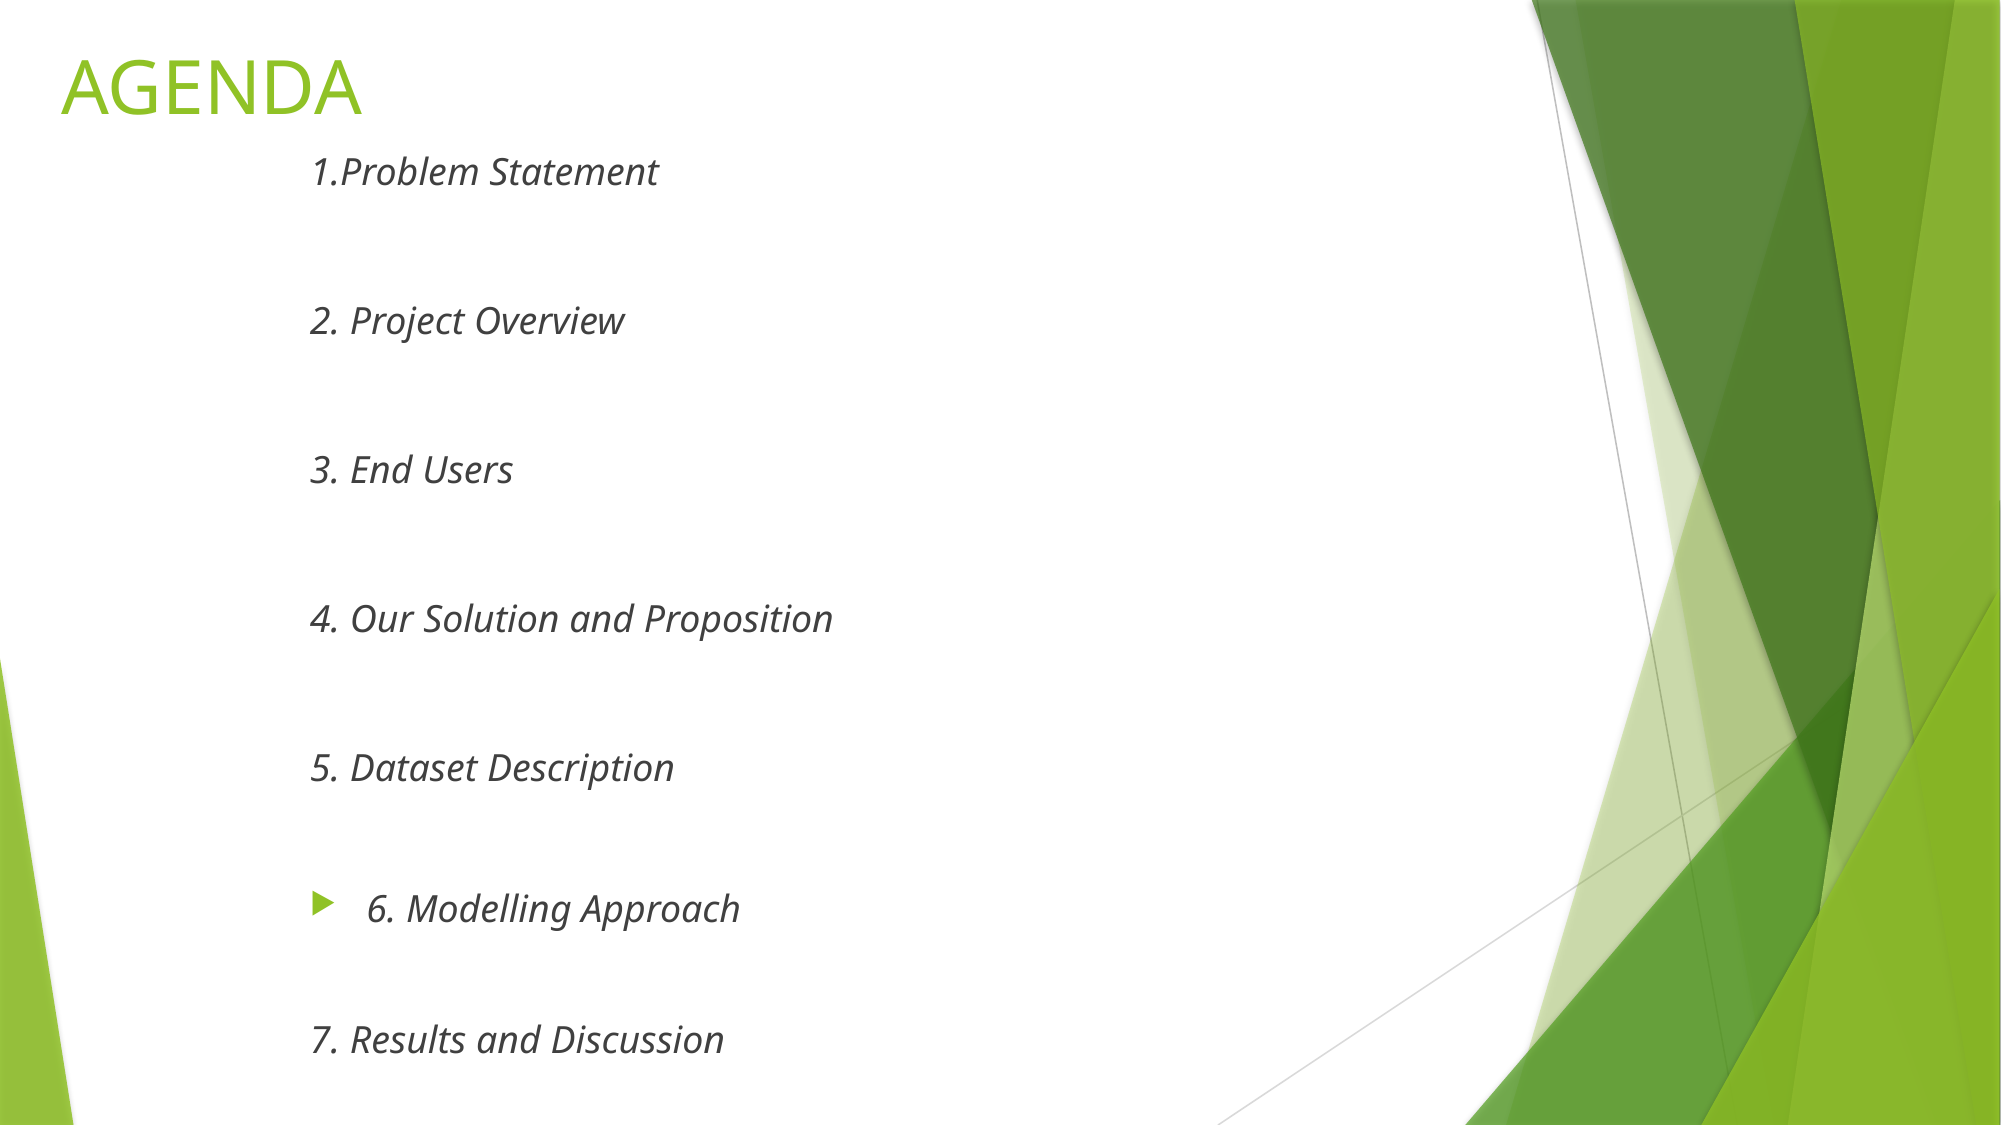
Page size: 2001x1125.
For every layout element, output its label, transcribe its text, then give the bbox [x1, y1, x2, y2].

list 1.Problem Statement 2. Project Overview 3. End Users 4. Our Solution and Proposition 5. Dataset Description 6. Modelling Approach 7. Results and Discussion 8. Conclusion [294, 140, 1706, 1093]
title AGENDA [46, 32, 1457, 249]
